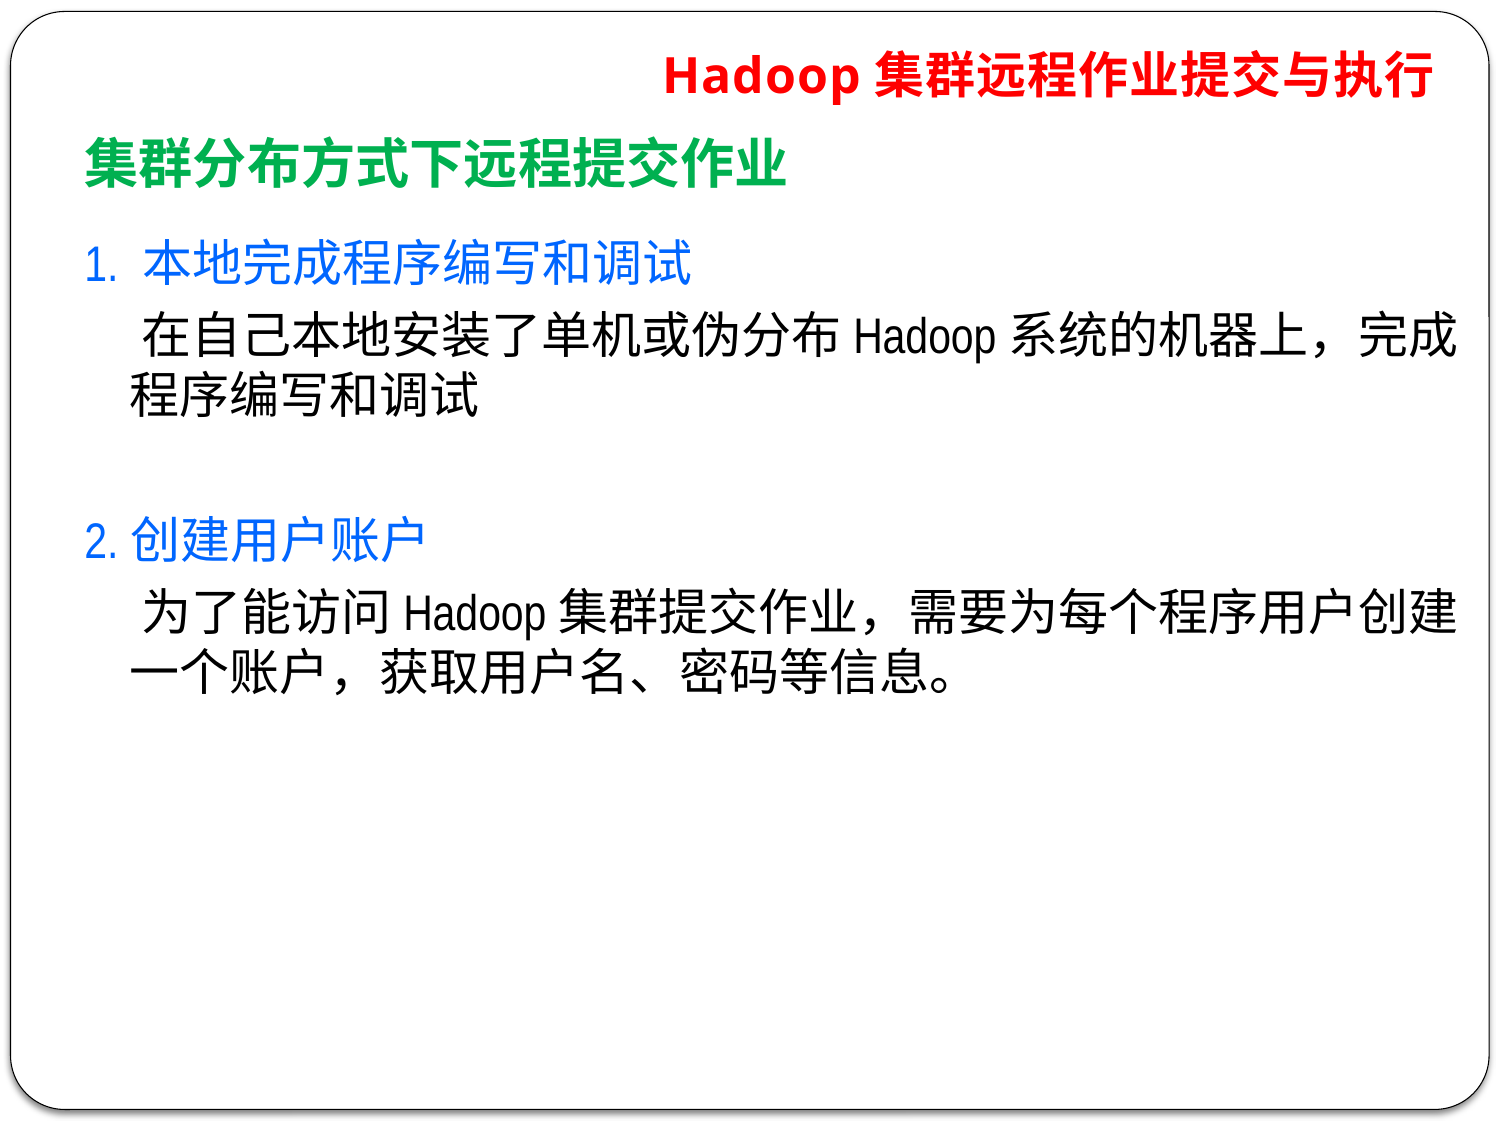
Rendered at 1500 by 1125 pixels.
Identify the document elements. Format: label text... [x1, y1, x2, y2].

list 集群分布方式下远程提交作业 1. 本地完成程序编写和调试 在自己本地安装了单机或伪分布Hadoop系统的机器上，完成程序编写和调试 2.创建用户账户 为了能访问Hadoop集群提交作业，需要为每个程序用户创建一个账户，获取用户名、密码等信息。 [69, 122, 1481, 1100]
text_box Hadoop集群远程作业提交与执行 [175, 38, 1450, 119]
